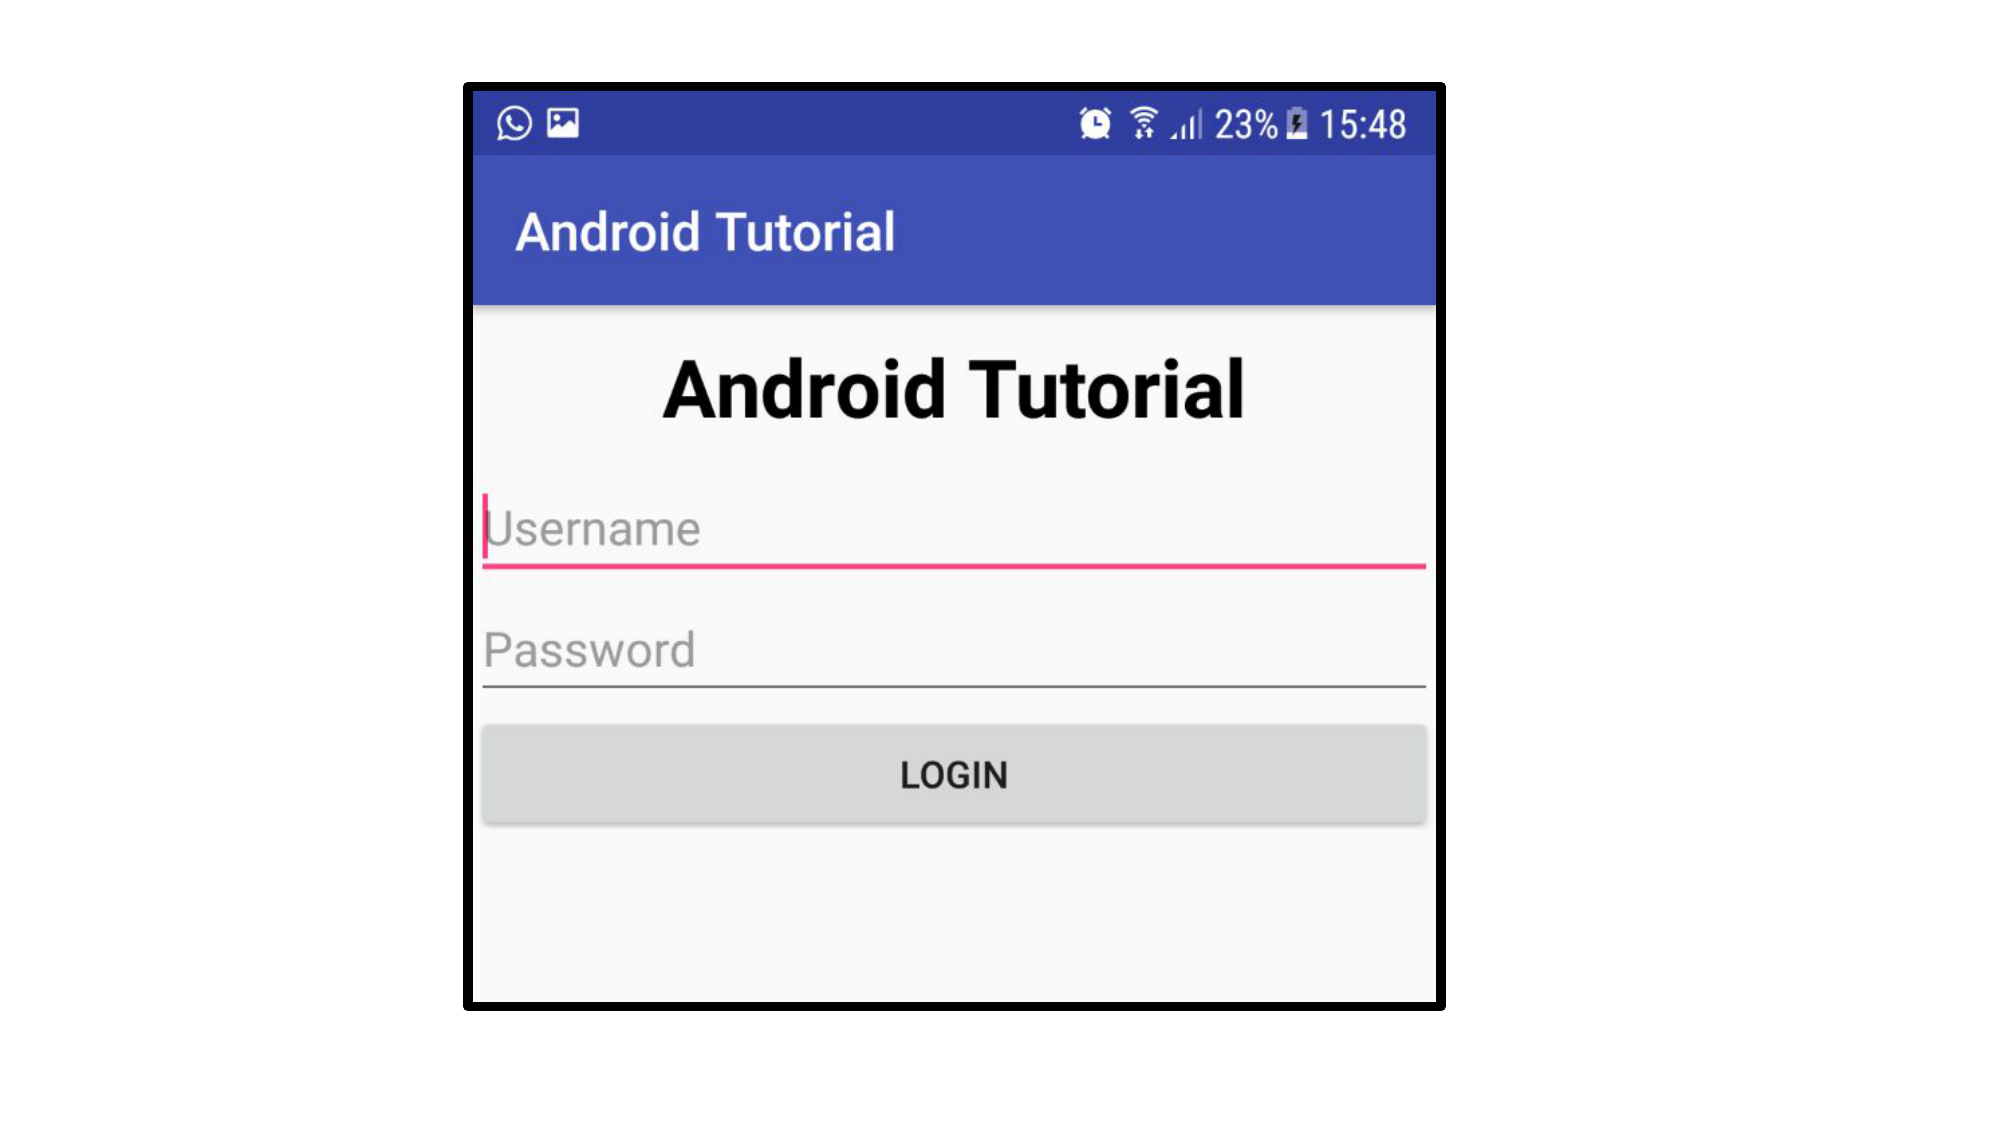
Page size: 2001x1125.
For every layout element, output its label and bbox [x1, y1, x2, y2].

list [472, 91, 1437, 1003]
